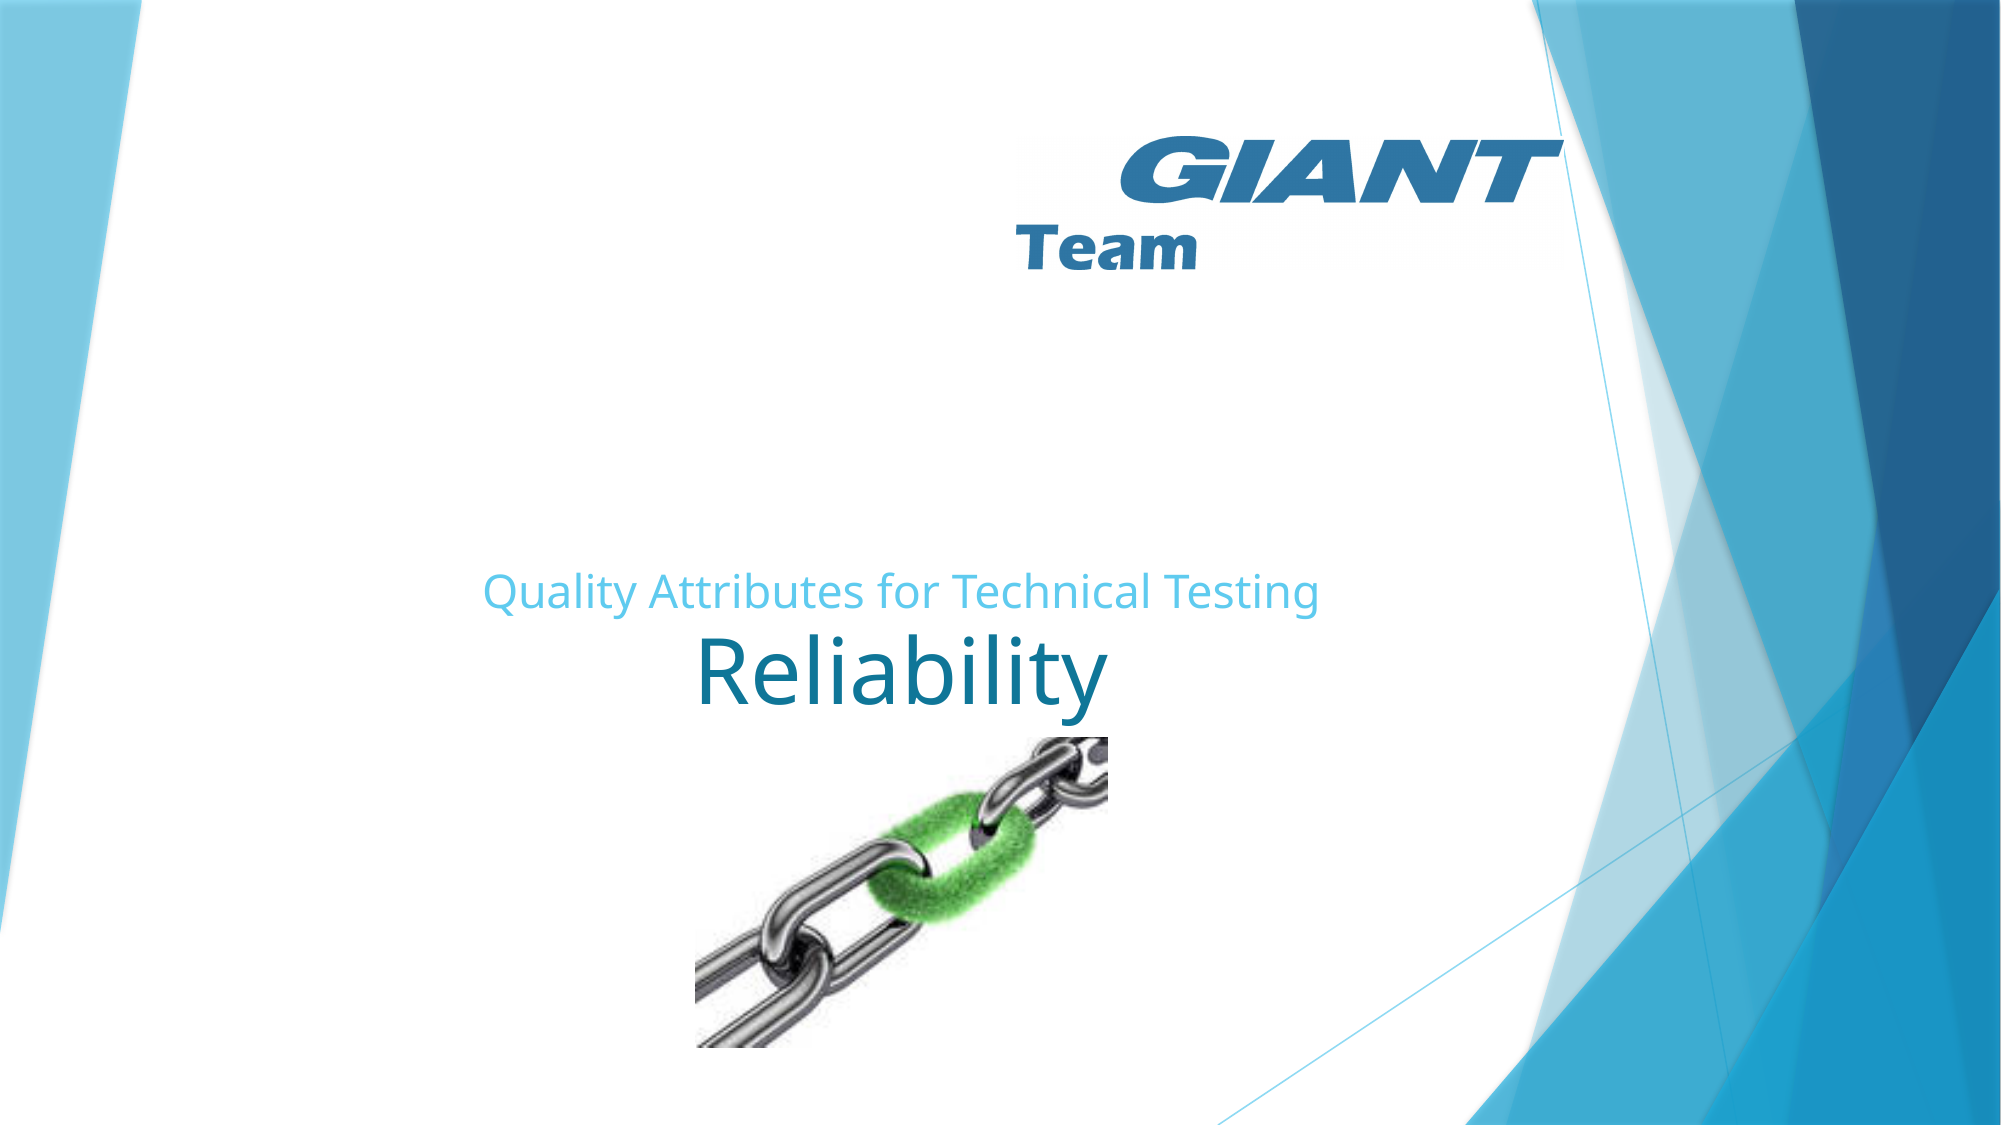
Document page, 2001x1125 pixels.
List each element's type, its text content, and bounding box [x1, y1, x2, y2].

subtitle Reliability [264, 604, 1539, 785]
picture [1016, 136, 1564, 271]
picture [694, 737, 1108, 1049]
title Quality Attributes for Technical Testing [264, 411, 1539, 604]
